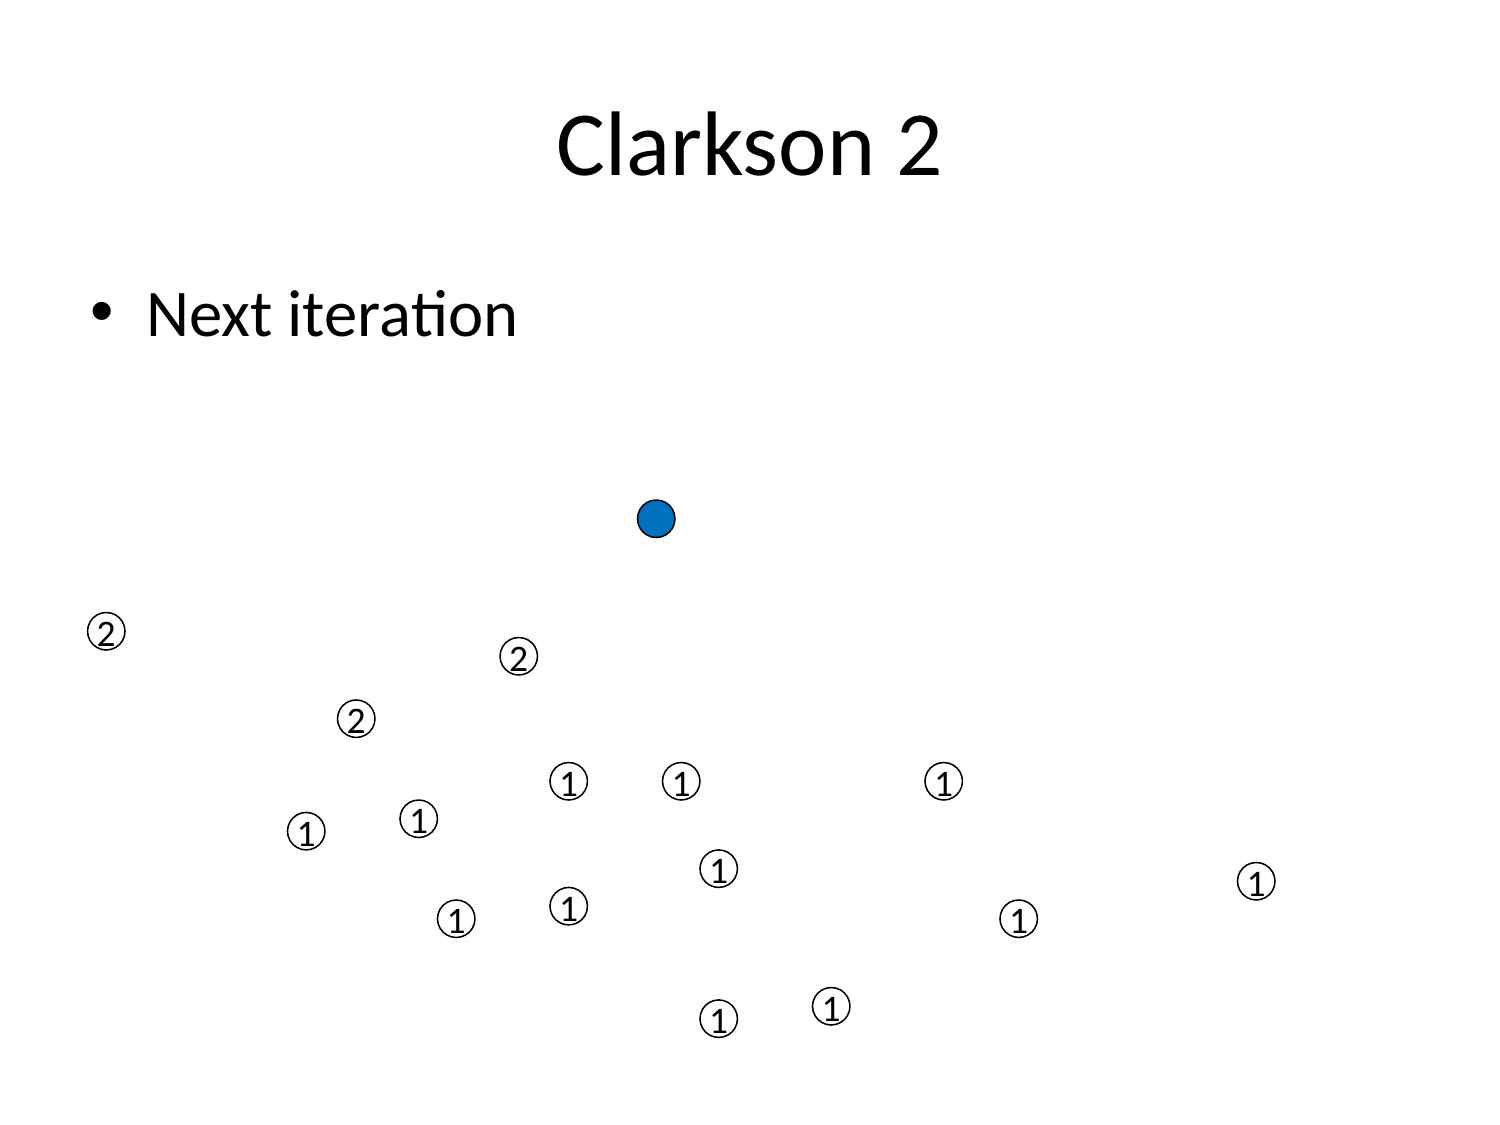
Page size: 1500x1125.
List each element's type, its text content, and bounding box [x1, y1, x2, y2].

text_box 1 [437, 900, 475, 938]
text_box 1 [999, 900, 1038, 938]
text_box Next iteration [74, 262, 1425, 1005]
text_box 1 [549, 762, 588, 801]
text_box 1 [662, 762, 700, 801]
text_box 1 [812, 987, 850, 1026]
text_box 1 [287, 812, 325, 850]
text_box 2 [87, 612, 126, 651]
title Clarkson 2 [75, 45, 1425, 233]
text_box 1 [699, 849, 738, 888]
text_box 1 [1237, 862, 1276, 901]
text_box 2 [337, 699, 376, 738]
text_box [637, 500, 676, 538]
text_box 2 [500, 637, 538, 676]
text_box 1 [699, 999, 738, 1038]
text_box 1 [399, 800, 438, 838]
text_box 1 [924, 762, 963, 801]
text_box 1 [549, 887, 588, 925]
